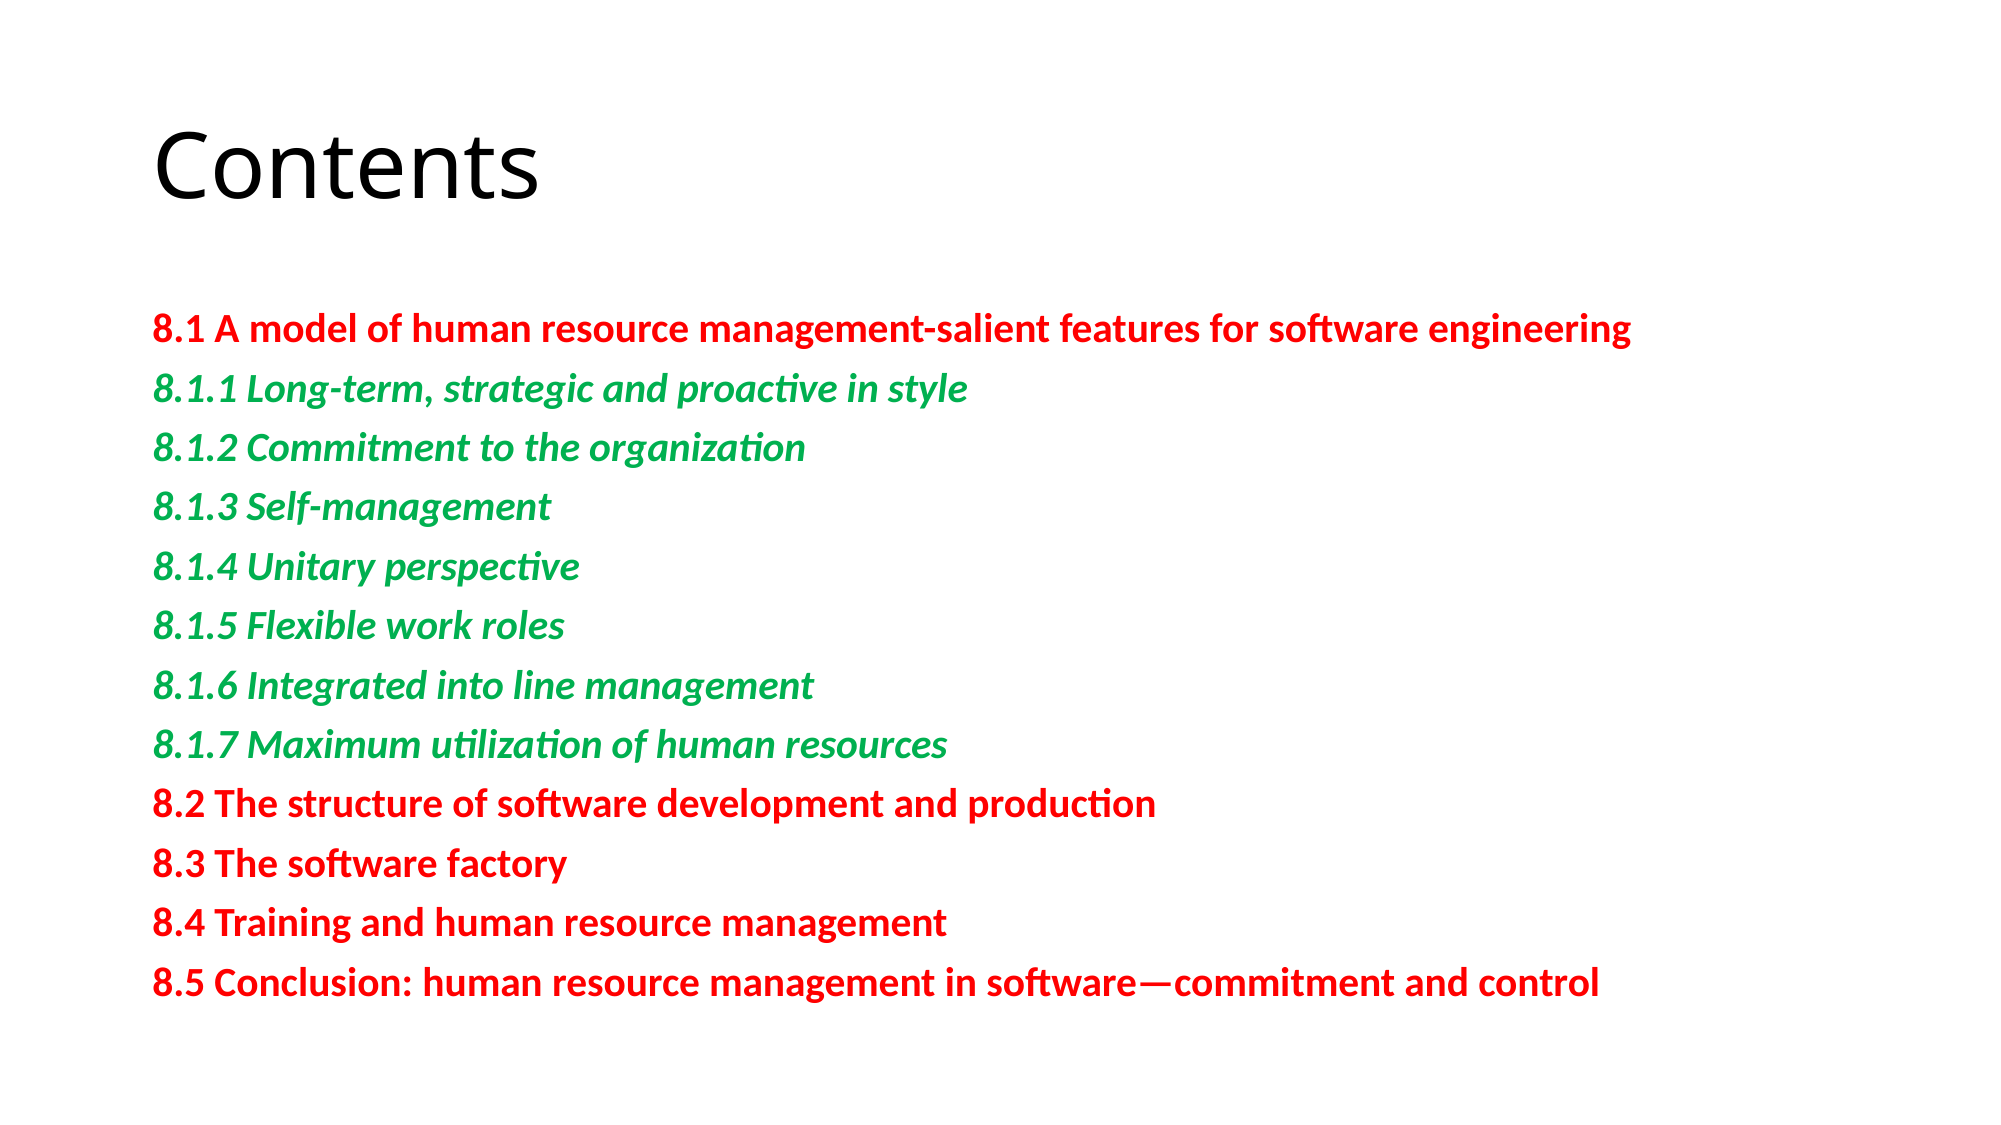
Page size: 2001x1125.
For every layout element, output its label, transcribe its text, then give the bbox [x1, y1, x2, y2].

list 8.1 A model of human resource management-salient features for software engineering 8.1.1 Long-term, strategic and proactive in style 8.1.2 Commitment to the organization 8.1.3 Self-management 8.1.4 Unitary perspective 8.1.5 Flexible work roles 8.1.6 Integrated into line management 8.1.7 Maximum utilization of human resources 8.2 The structure of software development and production 8.3 The software factory 8.4 Training and human resource management 8.5 Conclusion: human resource management in software—commitment and control [137, 299, 1863, 1014]
title Contents [137, 59, 1863, 278]
